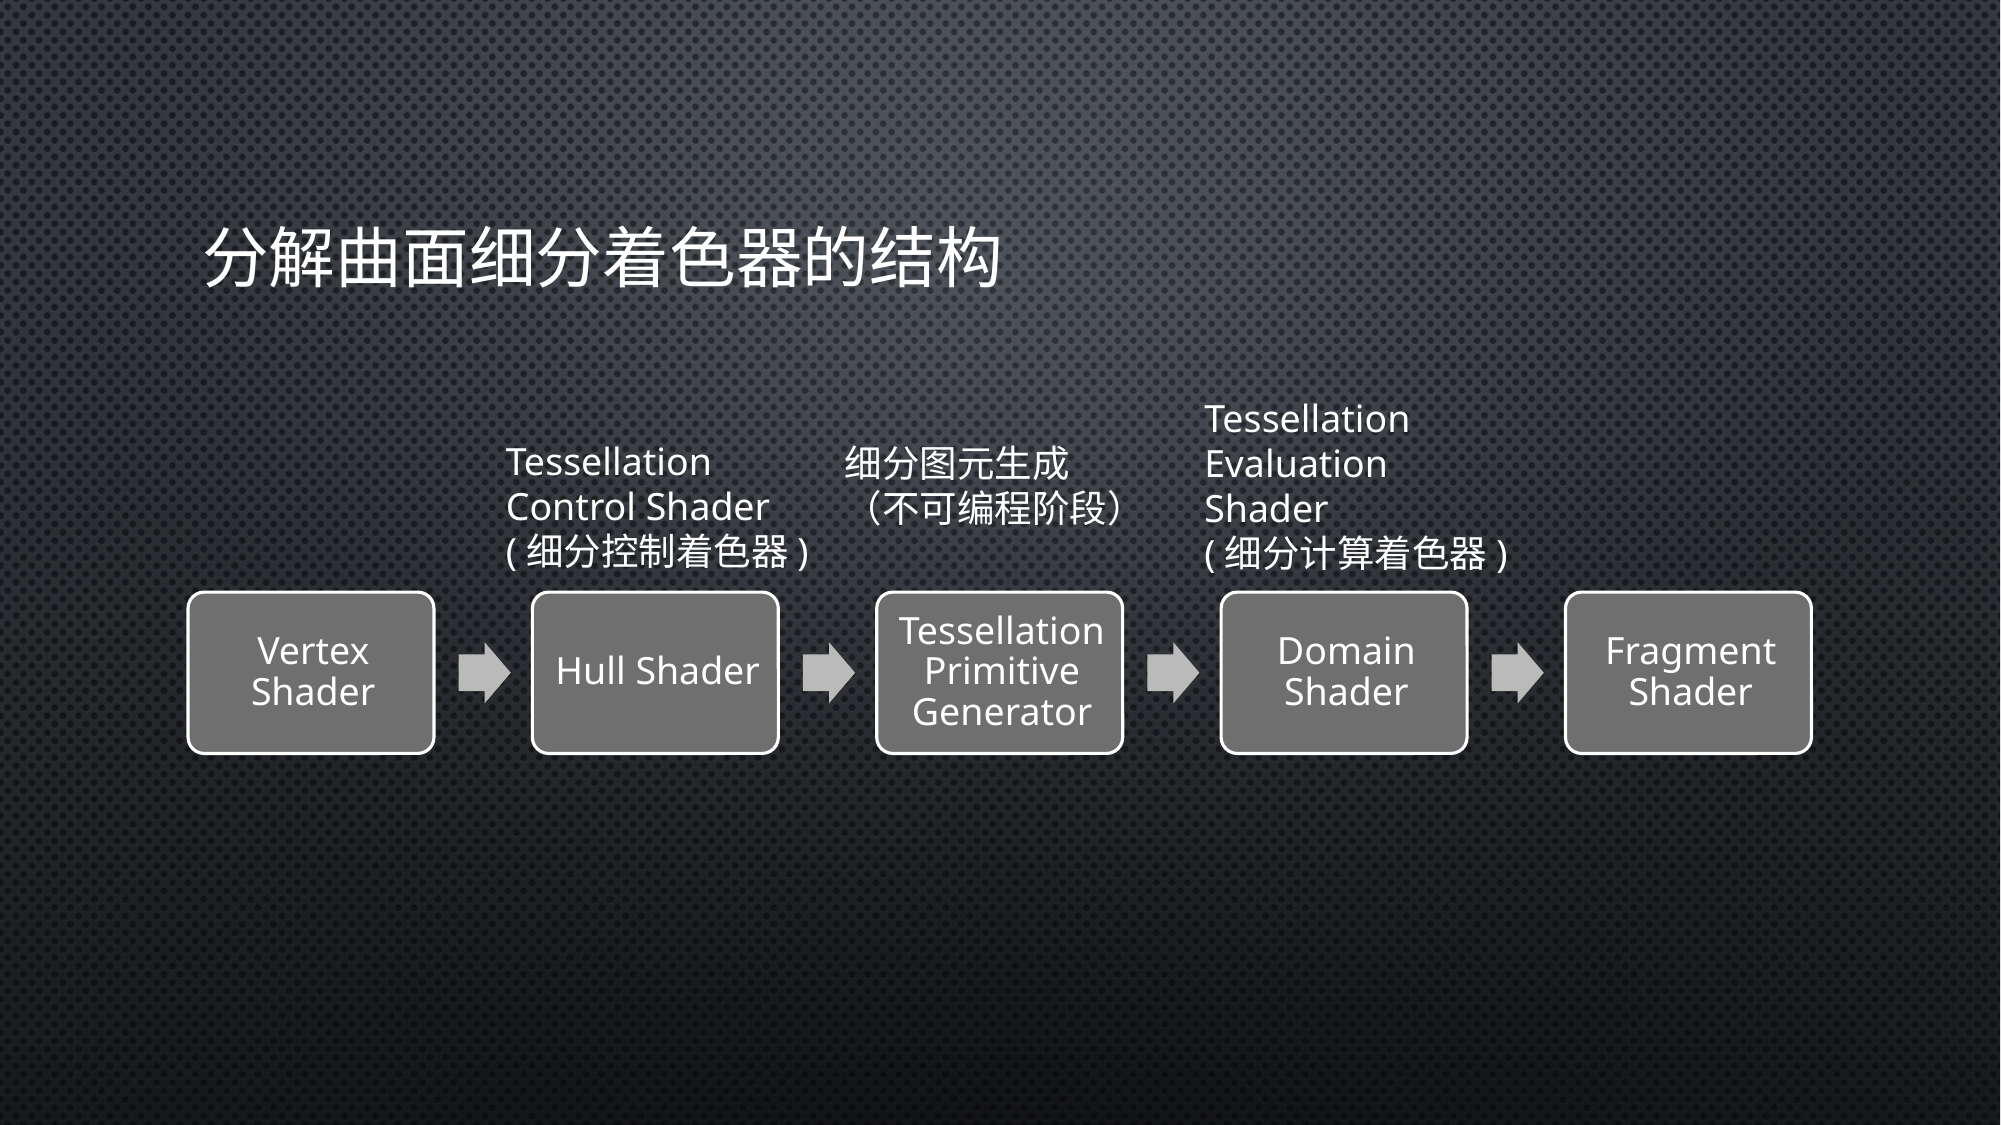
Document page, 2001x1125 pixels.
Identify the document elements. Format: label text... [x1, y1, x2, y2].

text_box Tessellation Evaluation Shader (细分计算着色器) [1189, 387, 1530, 395]
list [186, 395, 1813, 951]
title 分解曲面细分着色器的结构 [187, 99, 1813, 395]
